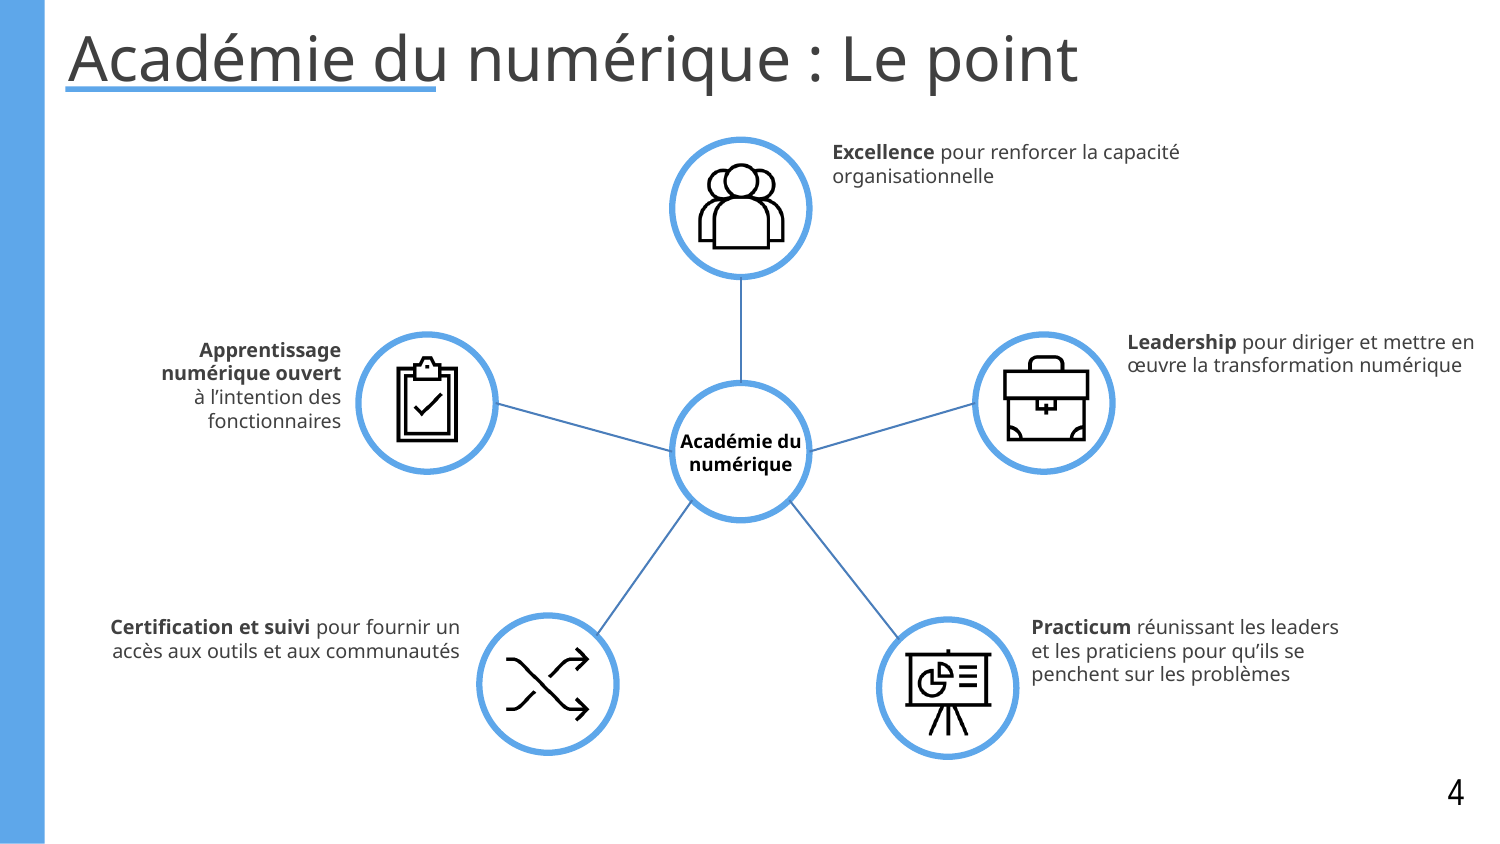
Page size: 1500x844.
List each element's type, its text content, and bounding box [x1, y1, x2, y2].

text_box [809, 402, 976, 452]
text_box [789, 499, 900, 640]
text_box Académie du numérique [654, 422, 828, 483]
text_box Leadership pour diriger et mettre en œuvre la transformation numérique [1112, 321, 1499, 385]
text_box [495, 402, 673, 452]
picture [1001, 352, 1091, 443]
text_box [677, 483, 805, 523]
picture [696, 161, 786, 251]
text_box [973, 332, 1115, 474]
text_box Certification et suivi pour fournir un accès aux outils et aux communautés [71, 607, 476, 670]
text_box Apprentissage numérique ouvert à l’intention des fonctionnaires [76, 329, 357, 440]
text_box 4 [1398, 760, 1480, 821]
picture [382, 353, 472, 444]
text_box Practicum réunissant les leaders et les praticiens pour qu’ils se penchent sur les problèmes [1016, 607, 1373, 694]
text_box [63, 84, 438, 94]
picture [902, 647, 993, 737]
picture [504, 639, 595, 729]
text_box [677, 381, 804, 422]
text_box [596, 499, 693, 636]
text_box Excellence pour renforcer la capacité organisationnelle [817, 132, 1214, 195]
text_box [903, 617, 1019, 759]
text_box Académie du numérique : Le point [53, 12, 1200, 102]
text_box [876, 649, 898, 739]
text_box [670, 137, 812, 280]
text_box [357, 332, 498, 474]
text_box [0, 0, 47, 844]
text_box [477, 613, 619, 755]
